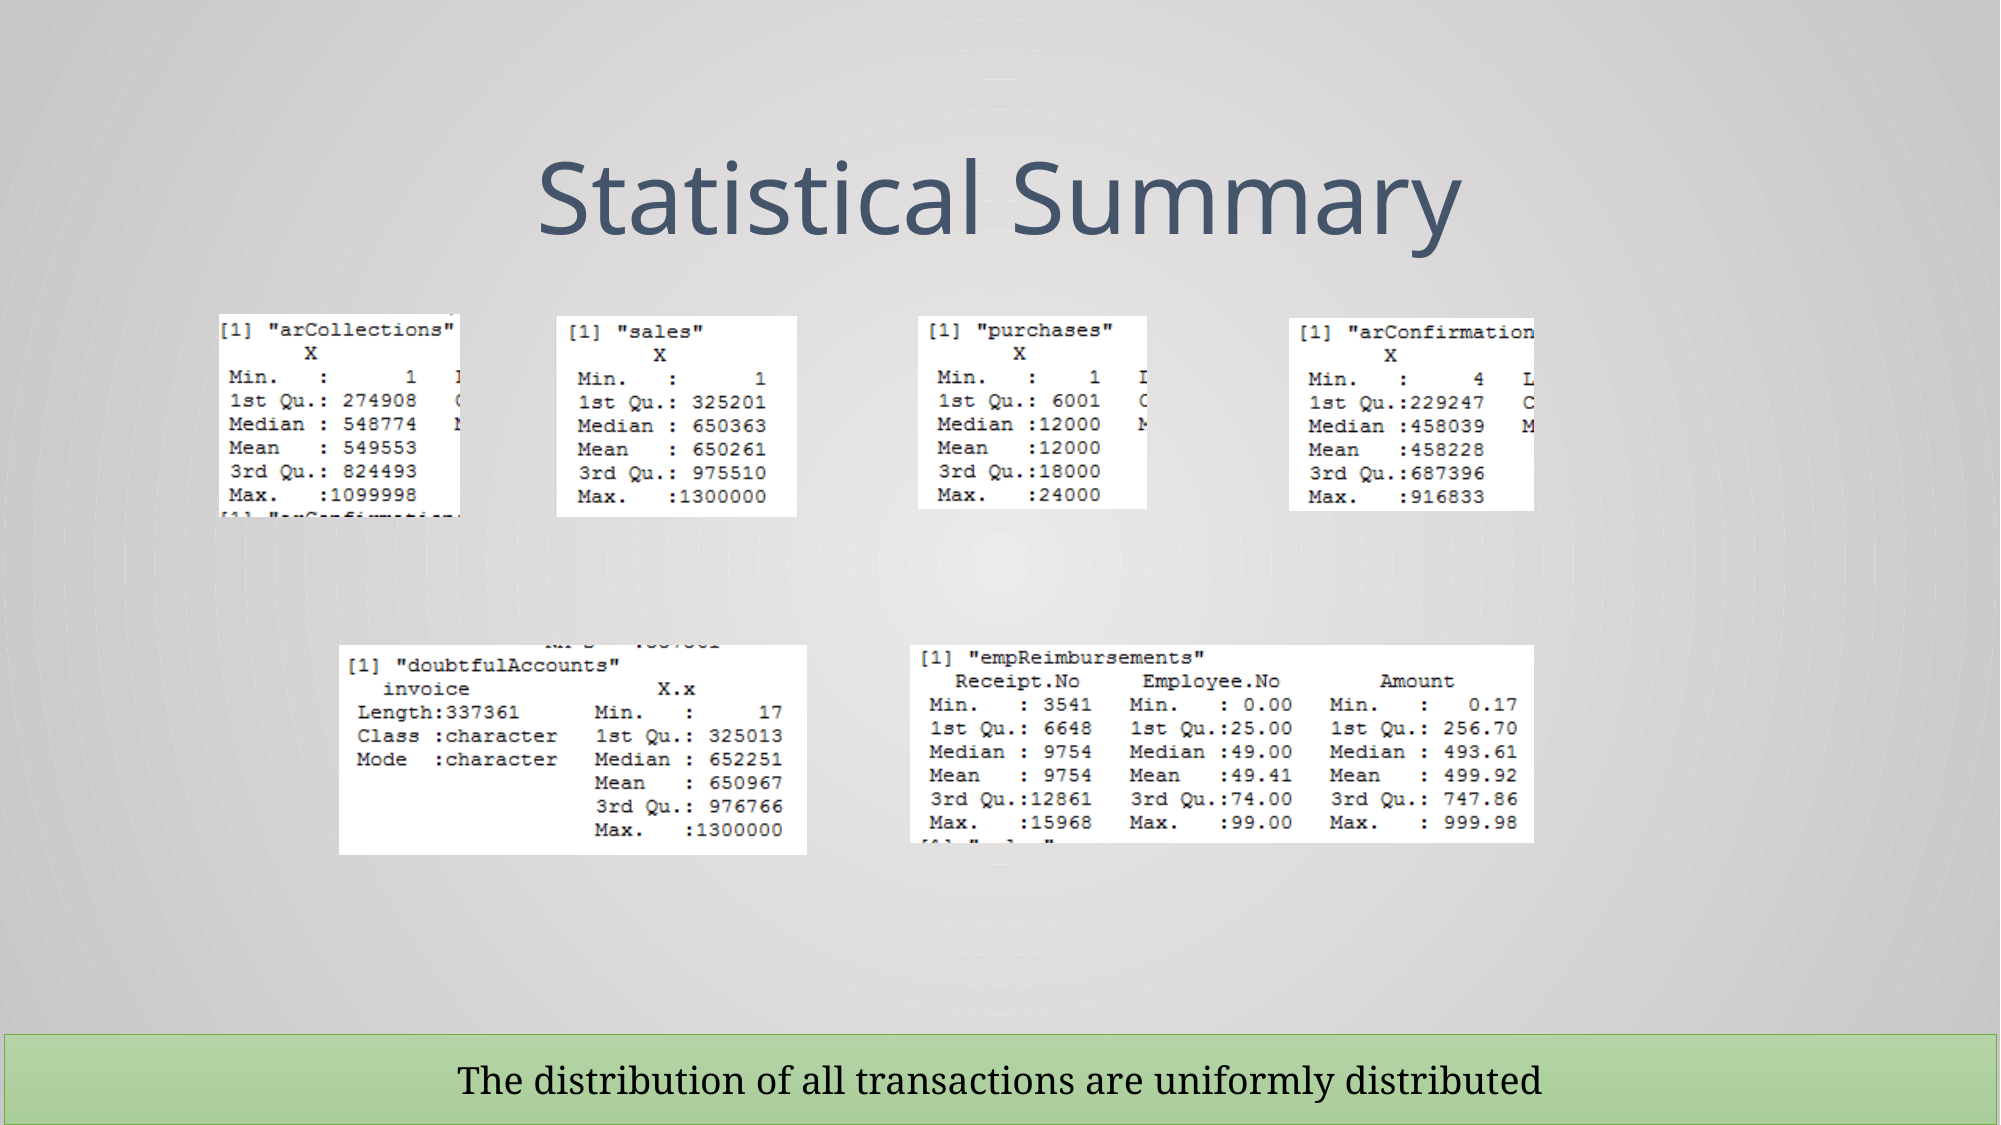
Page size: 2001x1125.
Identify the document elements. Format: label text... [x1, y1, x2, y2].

text_box The distribution of all transactions are uniformly distributed [4, 1034, 1997, 1125]
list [555, 316, 797, 517]
picture [918, 316, 1147, 509]
picture [339, 645, 807, 855]
title Statistical Summary [99, 0, 1900, 263]
picture [910, 645, 1534, 843]
picture [219, 314, 460, 517]
picture [1289, 318, 1534, 511]
